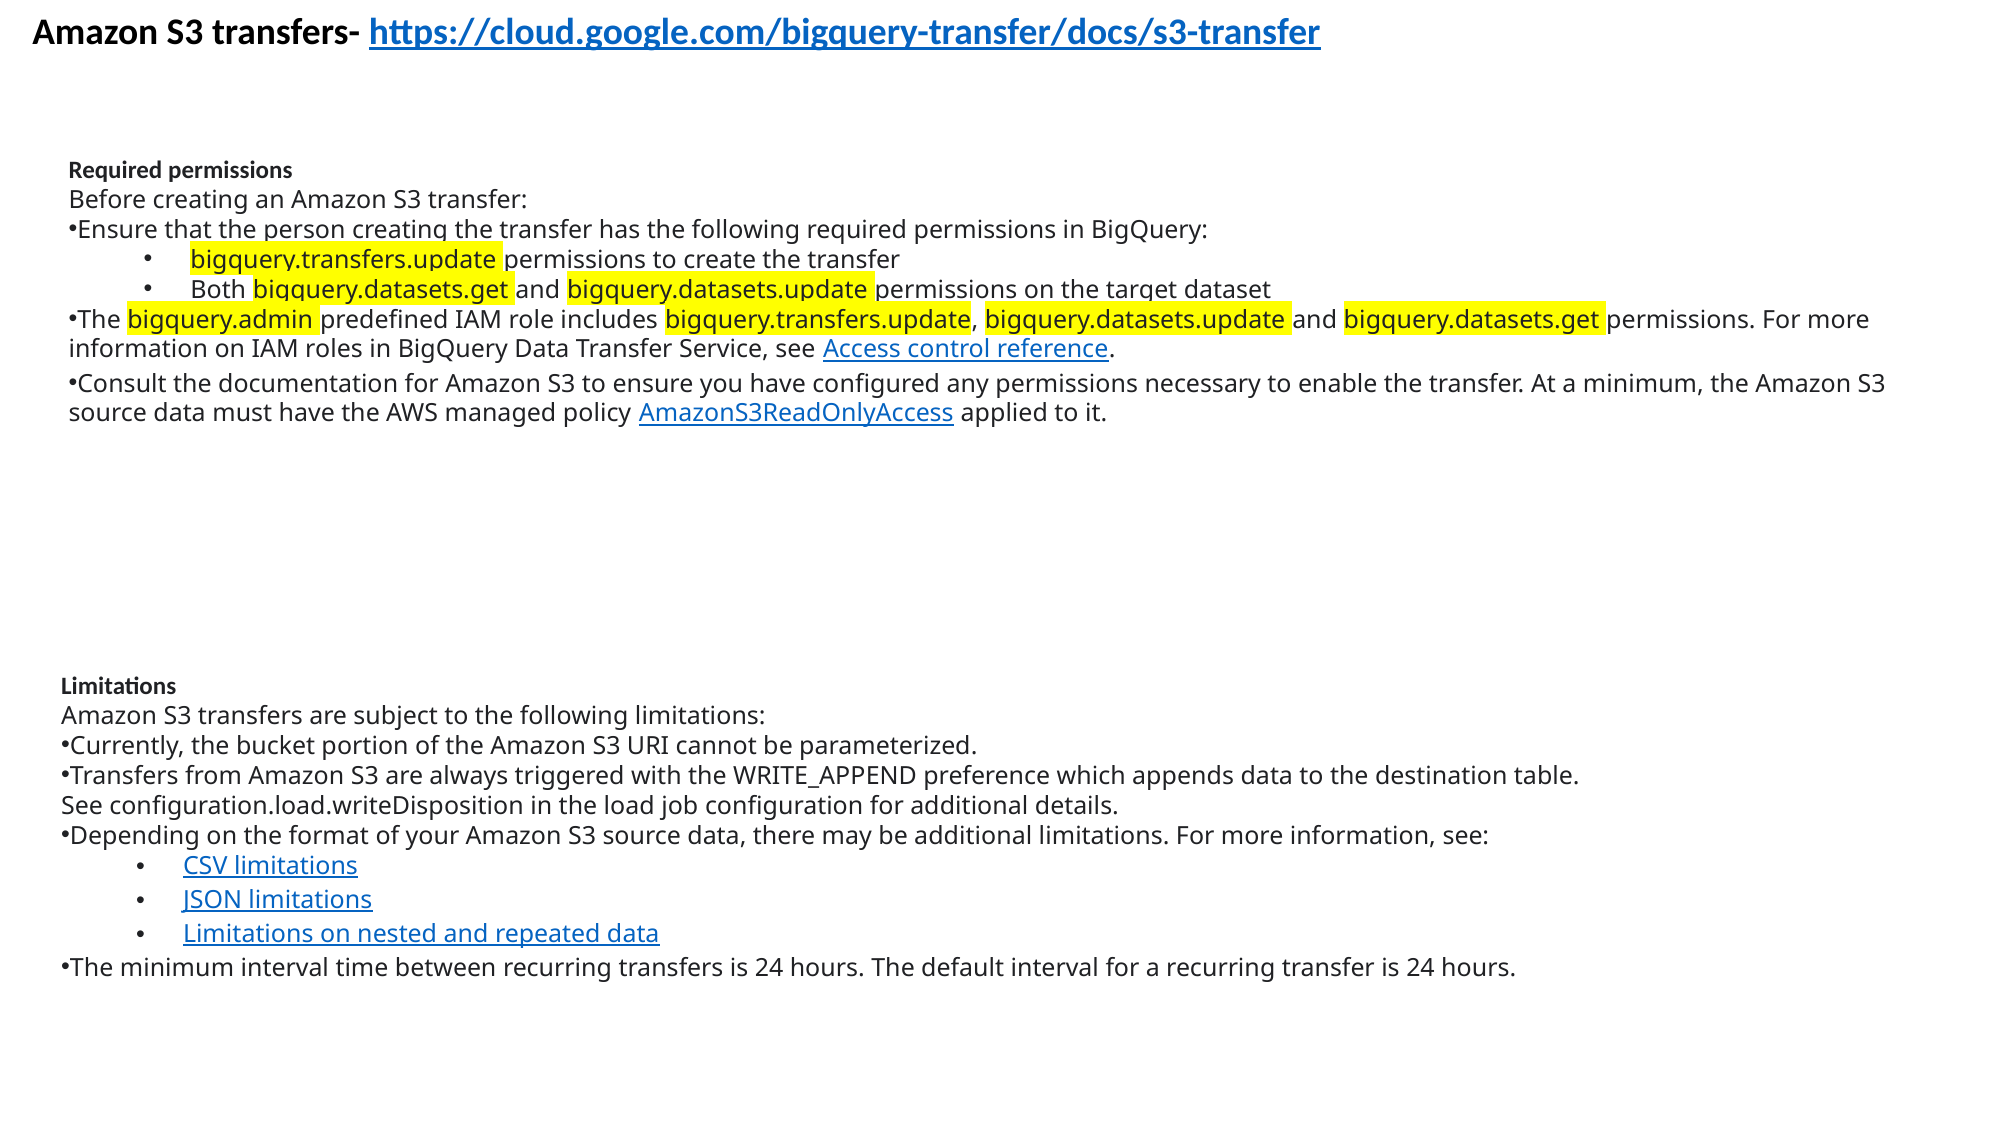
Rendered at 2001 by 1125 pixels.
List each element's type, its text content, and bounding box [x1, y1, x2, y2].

text_box Required permissions Before creating an Amazon S3 transfer: Ensure that the person creating the transfer has the following required permissions in BigQuery: bigquery.transfers.update permissions to create the transfer Both bigquery.datasets.get and bigquery.datasets.update permissions on the target dataset The bigquery.admin predefined IAM role includes bigquery.transfers.update, bigquery.datasets.update and bigquery.datasets.get permissions. For more information on IAM roles in BigQuery Data Transfer Service, see Access control reference. Consult the documentation for Amazon S3 to ensure you have configured any permissions necessary to enable the transfer. At a minimum, the Amazon S3 source data must have the AWS managed policy AmazonS3ReadOnlyAccess applied to it. [53, 145, 1932, 439]
text_box Amazon S3 transfers- https://cloud.google.com/bigquery-transfer/docs/s3-transfer [17, 0, 1345, 60]
text_box Limitations Amazon S3 transfers are subject to the following limitations: Currently, the bucket portion of the Amazon S3 URI cannot be parameterized. Transfers from Amazon S3 are always triggered with the WRITE_APPEND preference which appends data to the destination table. See configuration.load.writeDisposition in the load job configuration for additional details. Depending on the format of your Amazon S3 source data, there may be additional limitations. For more information, see: CSV limitations JSON limitations Limitations on nested and repeated data The minimum interval time between recurring transfers is 24 hours. The default interval for a recurring transfer is 24 hours. [46, 662, 1939, 989]
